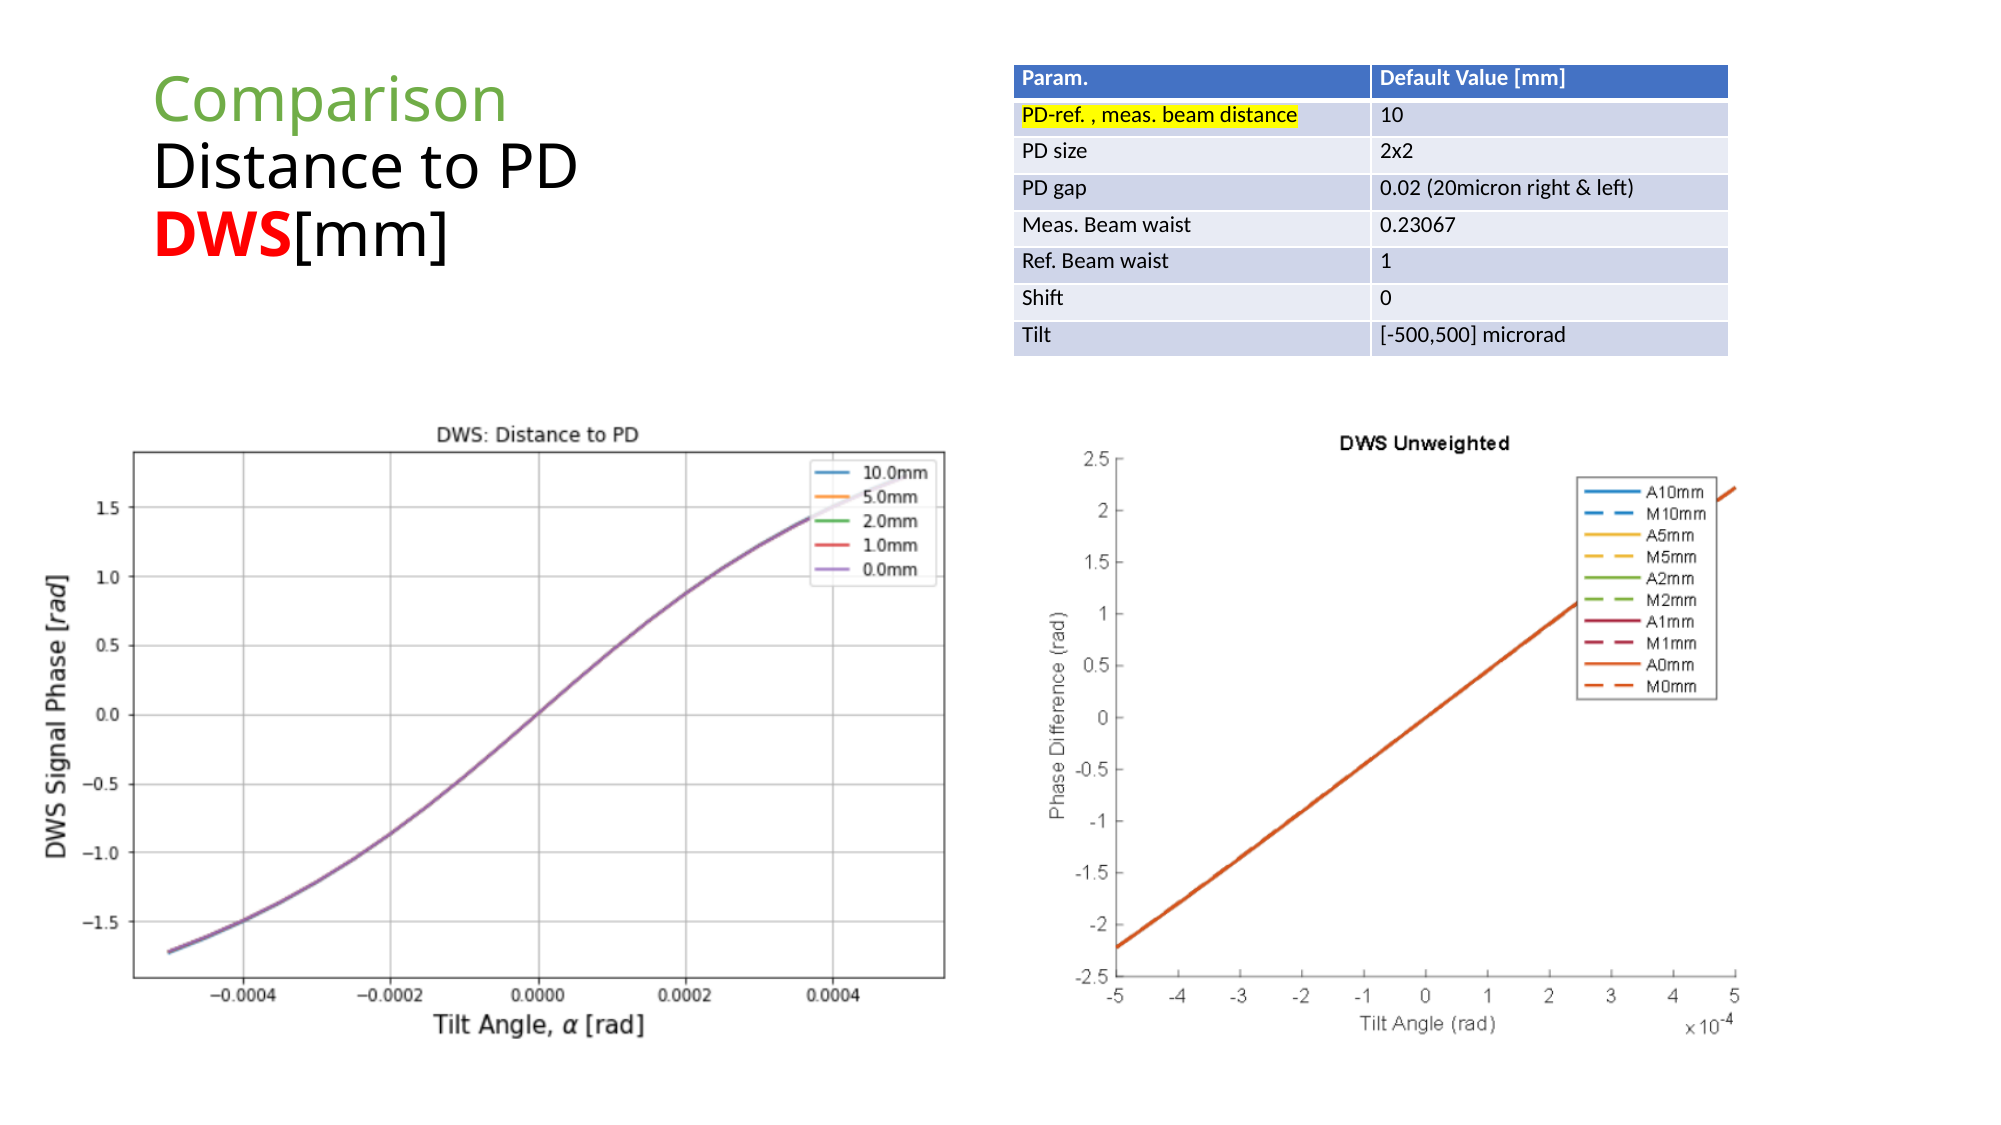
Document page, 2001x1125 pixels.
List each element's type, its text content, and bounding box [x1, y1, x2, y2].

table_header Default Value [mm] [1372, 65, 1728, 98]
table_cell Tilt [1014, 322, 1370, 356]
table_cell Shift [1014, 285, 1370, 320]
table_cell Ref. Beam waist [1014, 248, 1370, 283]
picture [1032, 433, 1749, 1046]
table_cell 0 [1372, 285, 1728, 320]
table_cell 10 [1372, 103, 1728, 136]
table_cell [-500,500] microrad [1372, 322, 1728, 356]
table_cell PD-ref. , meas. beam distance [1014, 103, 1370, 136]
table_cell Meas. Beam waist [1014, 212, 1370, 246]
table_cell 1 [1372, 248, 1728, 283]
table_cell 0.02 (20micron right & left) [1372, 175, 1728, 210]
table_cell 0.23067 [1372, 212, 1728, 246]
table_cell PD size [1014, 138, 1370, 173]
table_cell PD gap [1014, 175, 1370, 210]
picture [19, 418, 968, 1046]
table_cell 2x2 [1372, 138, 1728, 173]
table_header Param. [1014, 65, 1370, 98]
title Comparison Distance to PD DWS[mm] [137, 59, 1863, 278]
